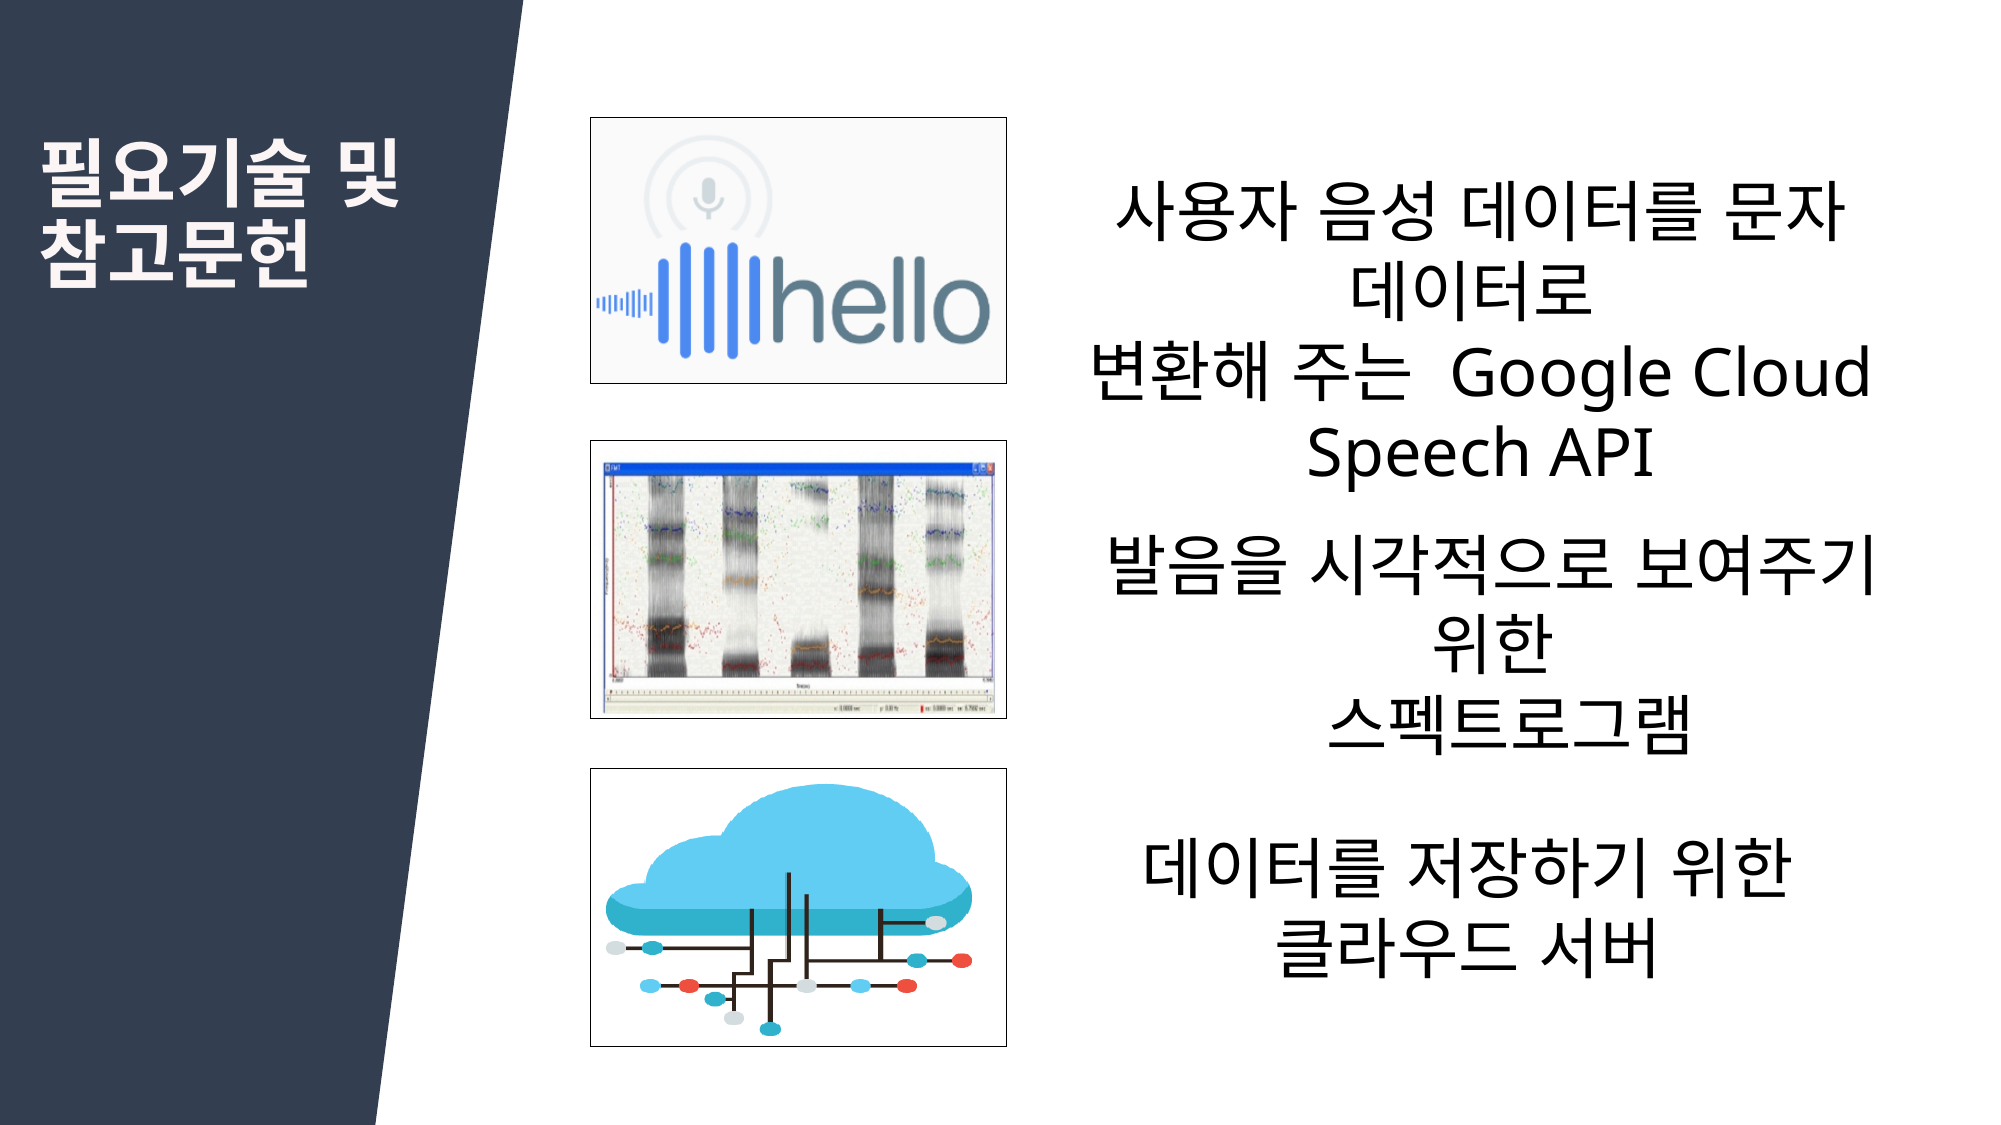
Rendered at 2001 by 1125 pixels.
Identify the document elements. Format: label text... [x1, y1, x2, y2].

picture [590, 440, 1007, 719]
text_box 필요기술 및 참고문헌 [23, 91, 501, 345]
text_box 사용자 음성 데이터를 문자 데이터로 변환해 주는 Google Cloud Speech API [1006, 162, 1956, 498]
text_box 데이터를 저장하기 위한 클라우드 서버 [1007, 819, 1930, 995]
text_box 발음을 시각적으로 보여주기 위한 스펙트로그램 [1031, 515, 1955, 771]
text_box [0, 0, 525, 1125]
picture [590, 768, 1007, 1047]
picture [590, 117, 1007, 385]
